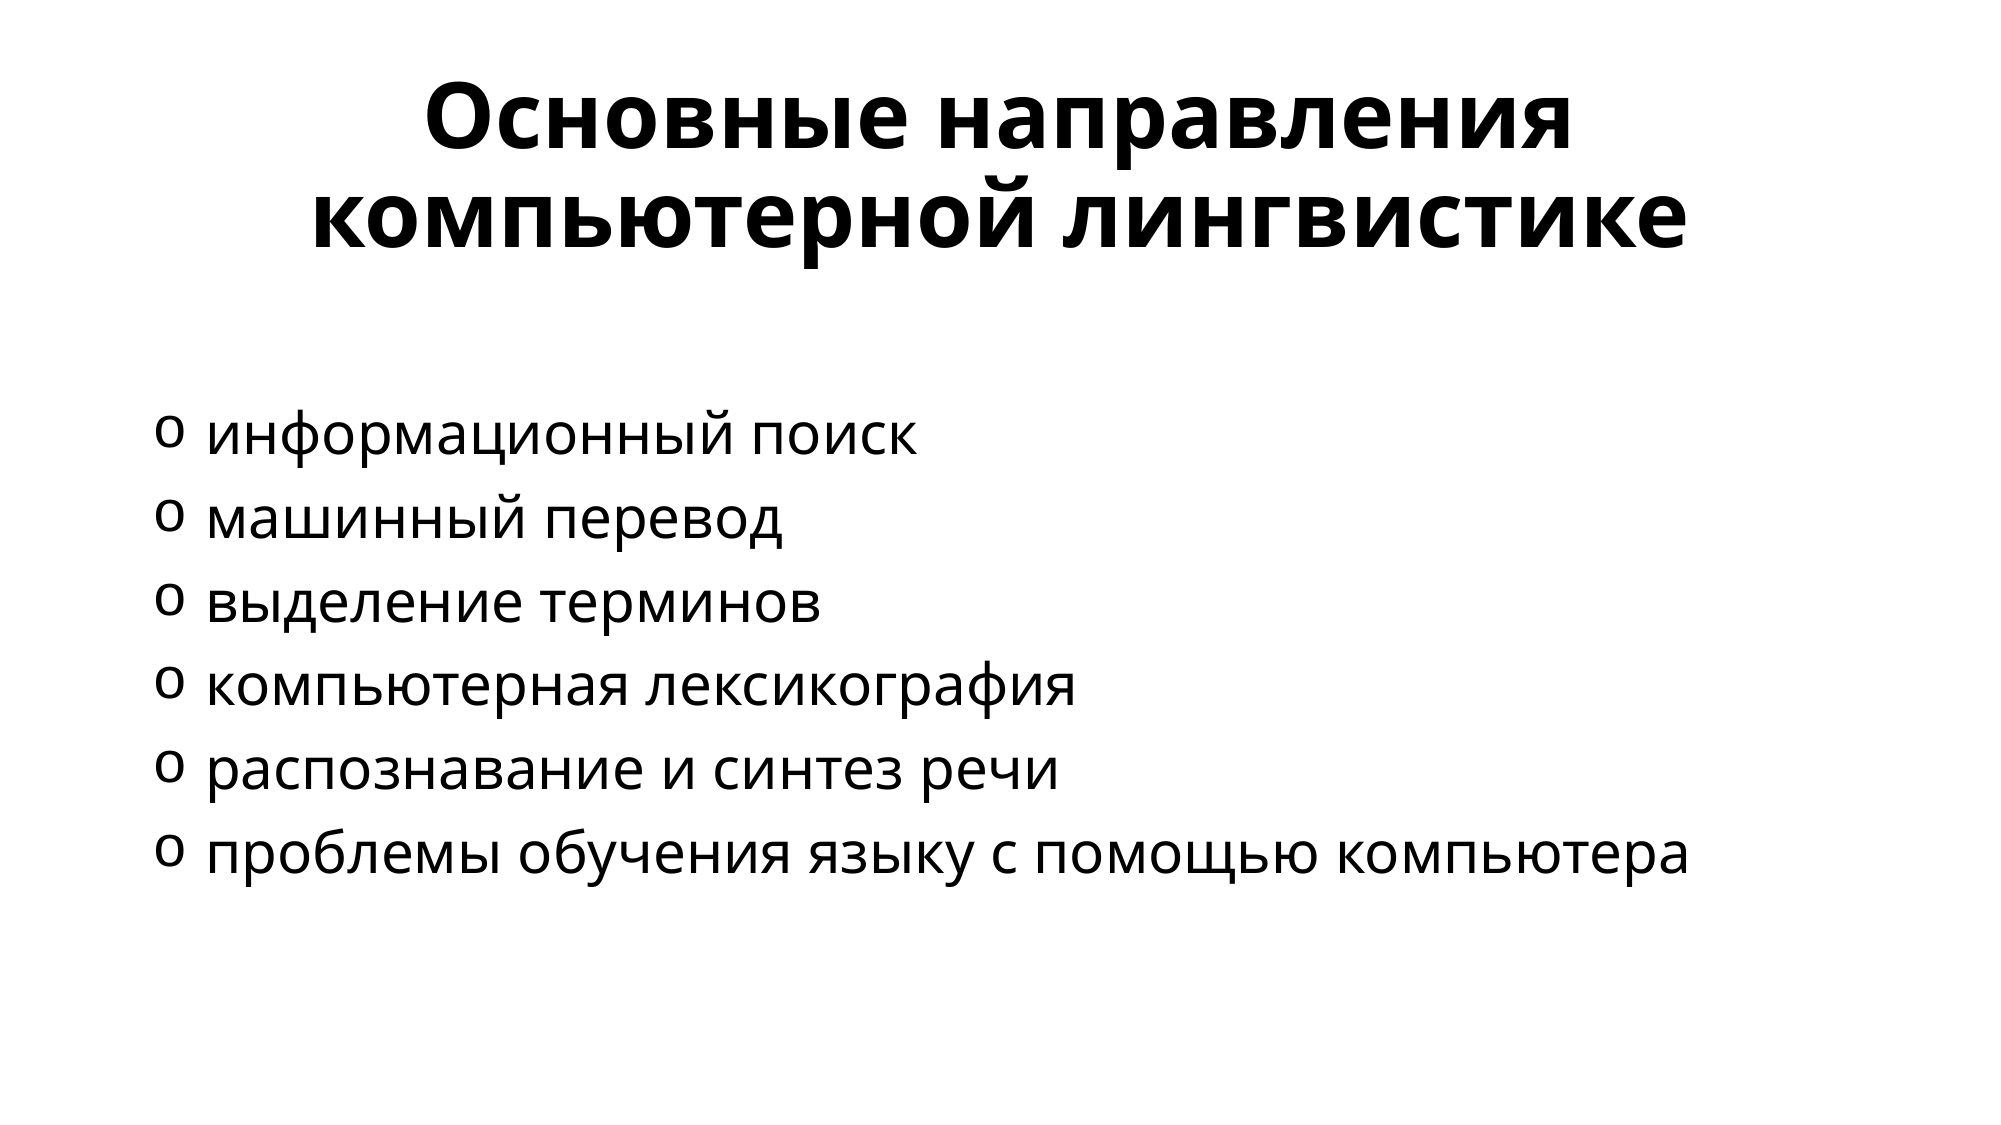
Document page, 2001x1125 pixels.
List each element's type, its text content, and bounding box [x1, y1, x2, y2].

list информационный поиск машинный перевод выделение терминов компьютерная лексикография распознавание и синтез речи проблемы обучения языку с помощью компьютера [137, 396, 1863, 923]
title Основные направления компьютерной лингвистике [137, 59, 1863, 278]
